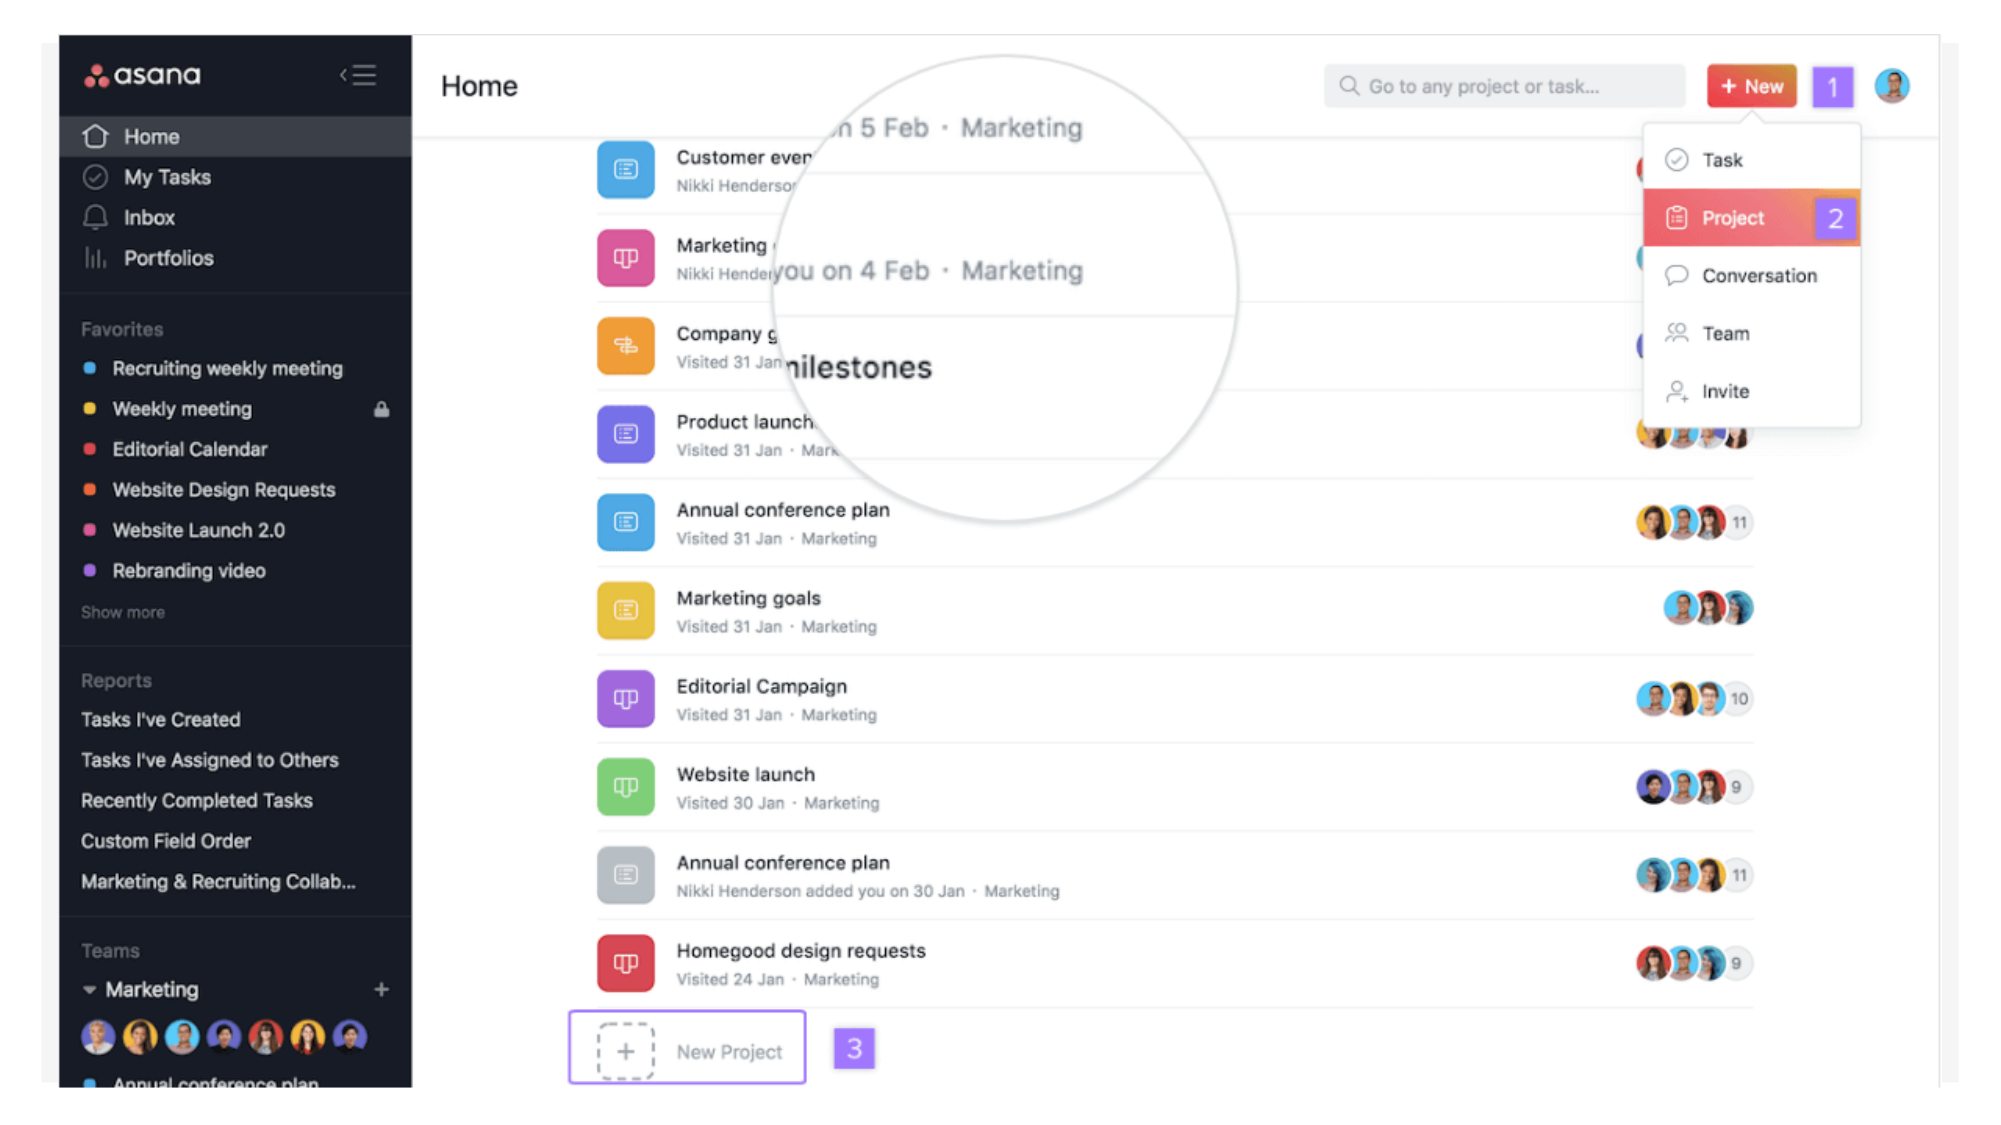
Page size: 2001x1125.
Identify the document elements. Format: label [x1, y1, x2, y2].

picture [58, 34, 1942, 1091]
